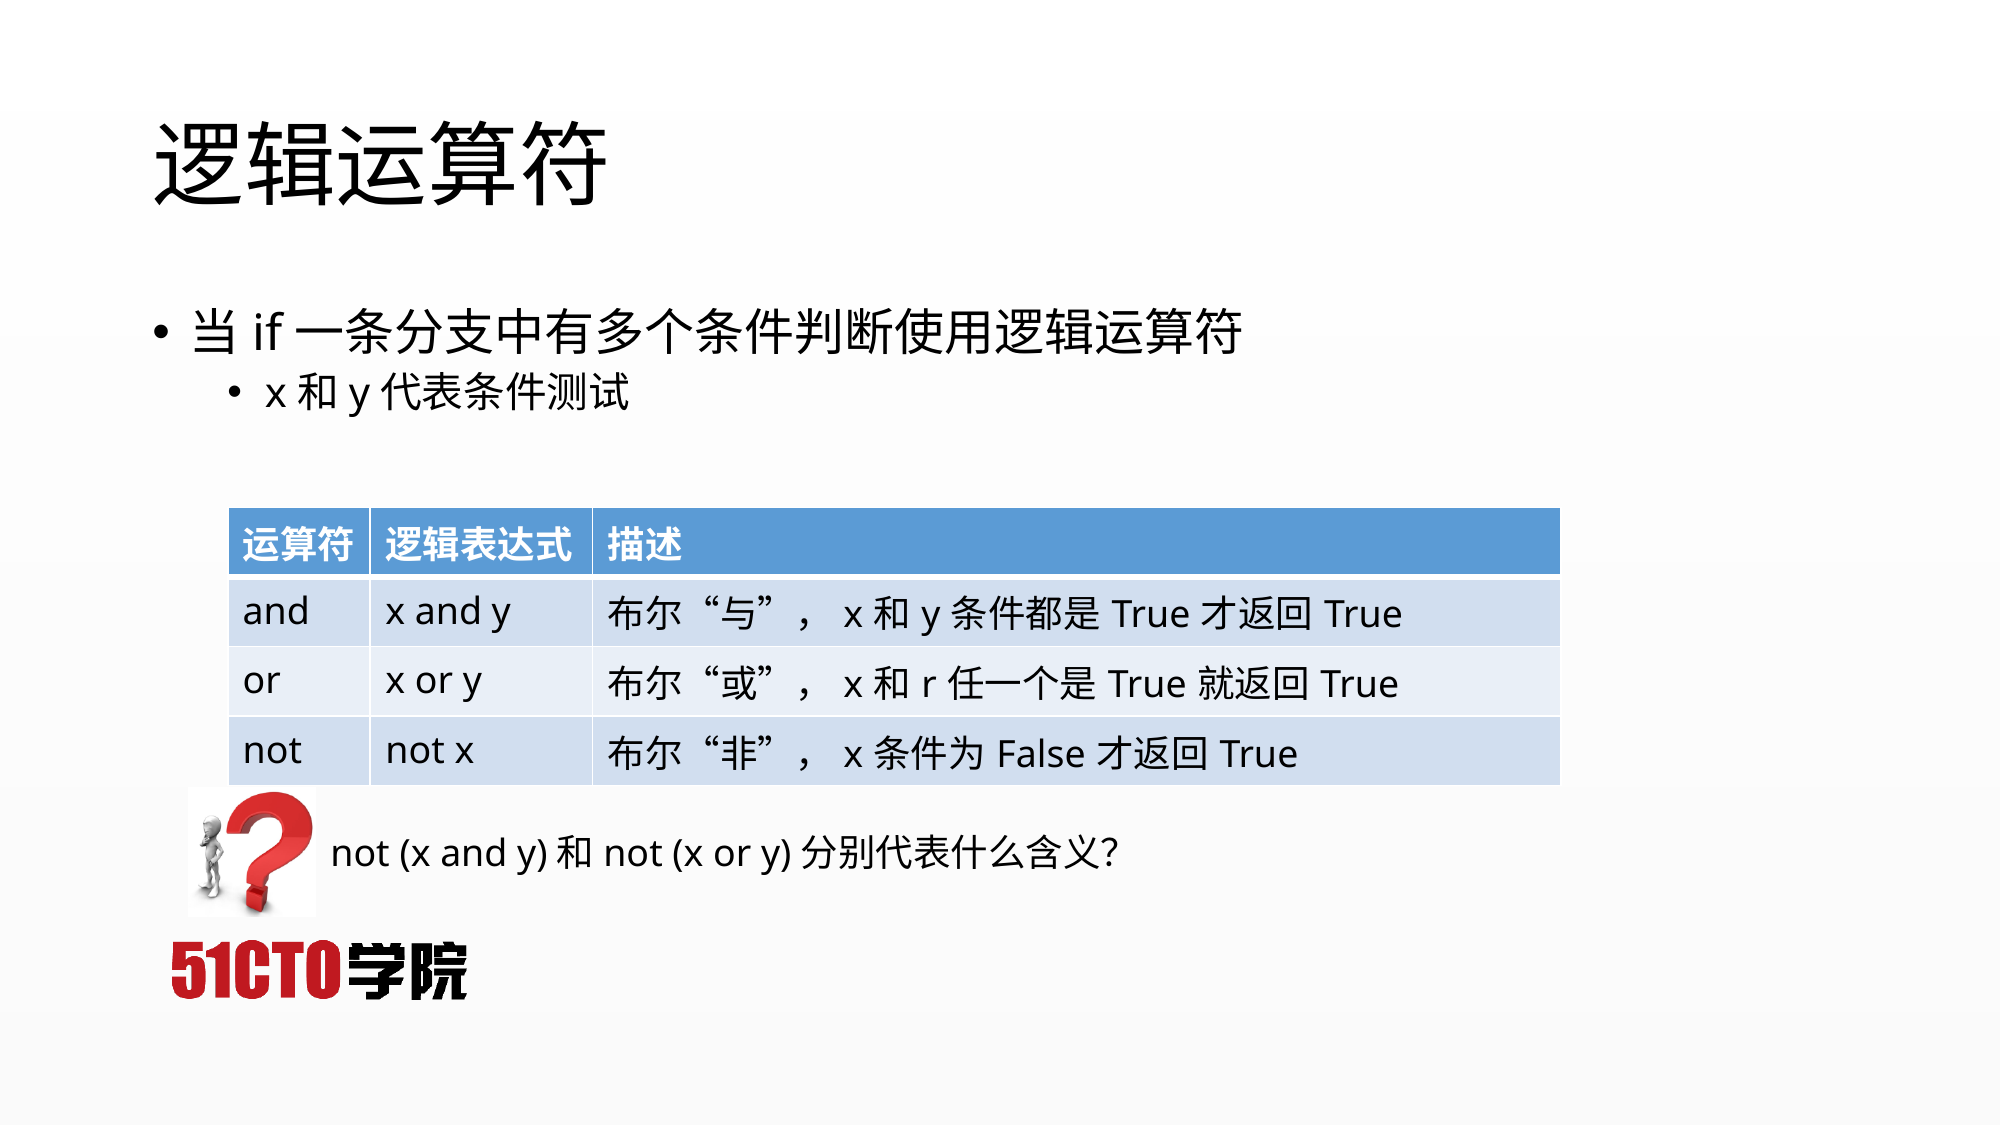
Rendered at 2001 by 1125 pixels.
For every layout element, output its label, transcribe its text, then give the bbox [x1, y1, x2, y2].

table_cell x or y [371, 647, 592, 715]
title 逻辑运算符 [137, 59, 1863, 278]
table_header 描述 [593, 508, 1560, 574]
table_cell or [229, 647, 369, 715]
list 当if一条分支中有多个条件判断使用逻辑运算符 x和y代表条件测试 [137, 299, 1863, 1014]
table_header 运算符 [229, 508, 369, 574]
text_box not (x and y)和not (x or y)分别代表什么含义？ [316, 821, 1303, 882]
table_cell 布尔“非”，x条件为False才返回True [593, 717, 1560, 785]
table_cell 布尔“与”，x和y条件都是True才返回True [593, 580, 1560, 646]
table_cell not x [371, 717, 592, 785]
picture [188, 787, 316, 917]
table_cell x and y [371, 580, 592, 646]
table_header 逻辑表达式 [371, 508, 592, 574]
table_cell not [229, 717, 369, 785]
table_cell 布尔“或”，x和r任一个是True就返回True [593, 647, 1560, 715]
table_cell and [229, 580, 369, 646]
